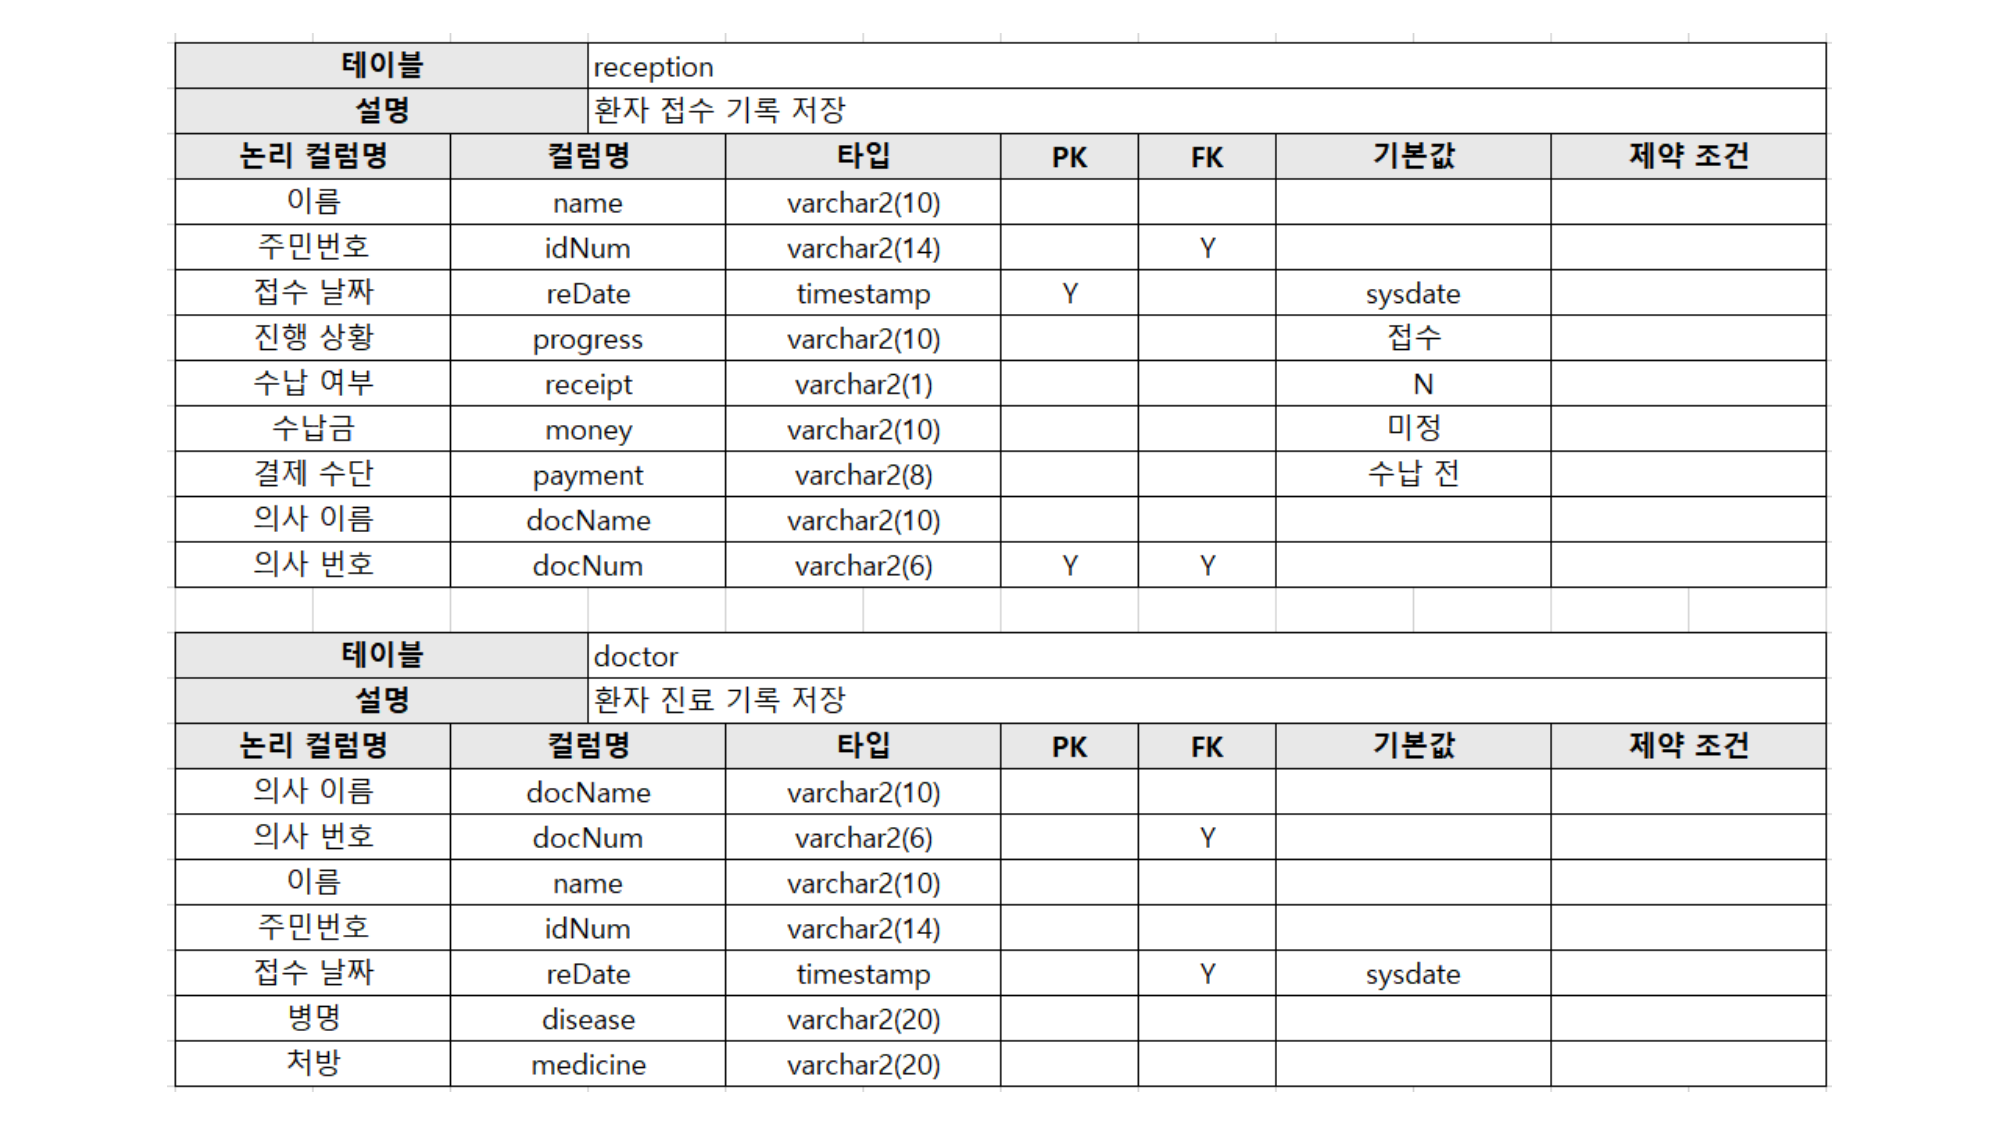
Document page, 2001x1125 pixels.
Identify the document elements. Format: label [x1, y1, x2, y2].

picture [167, 33, 1832, 1092]
